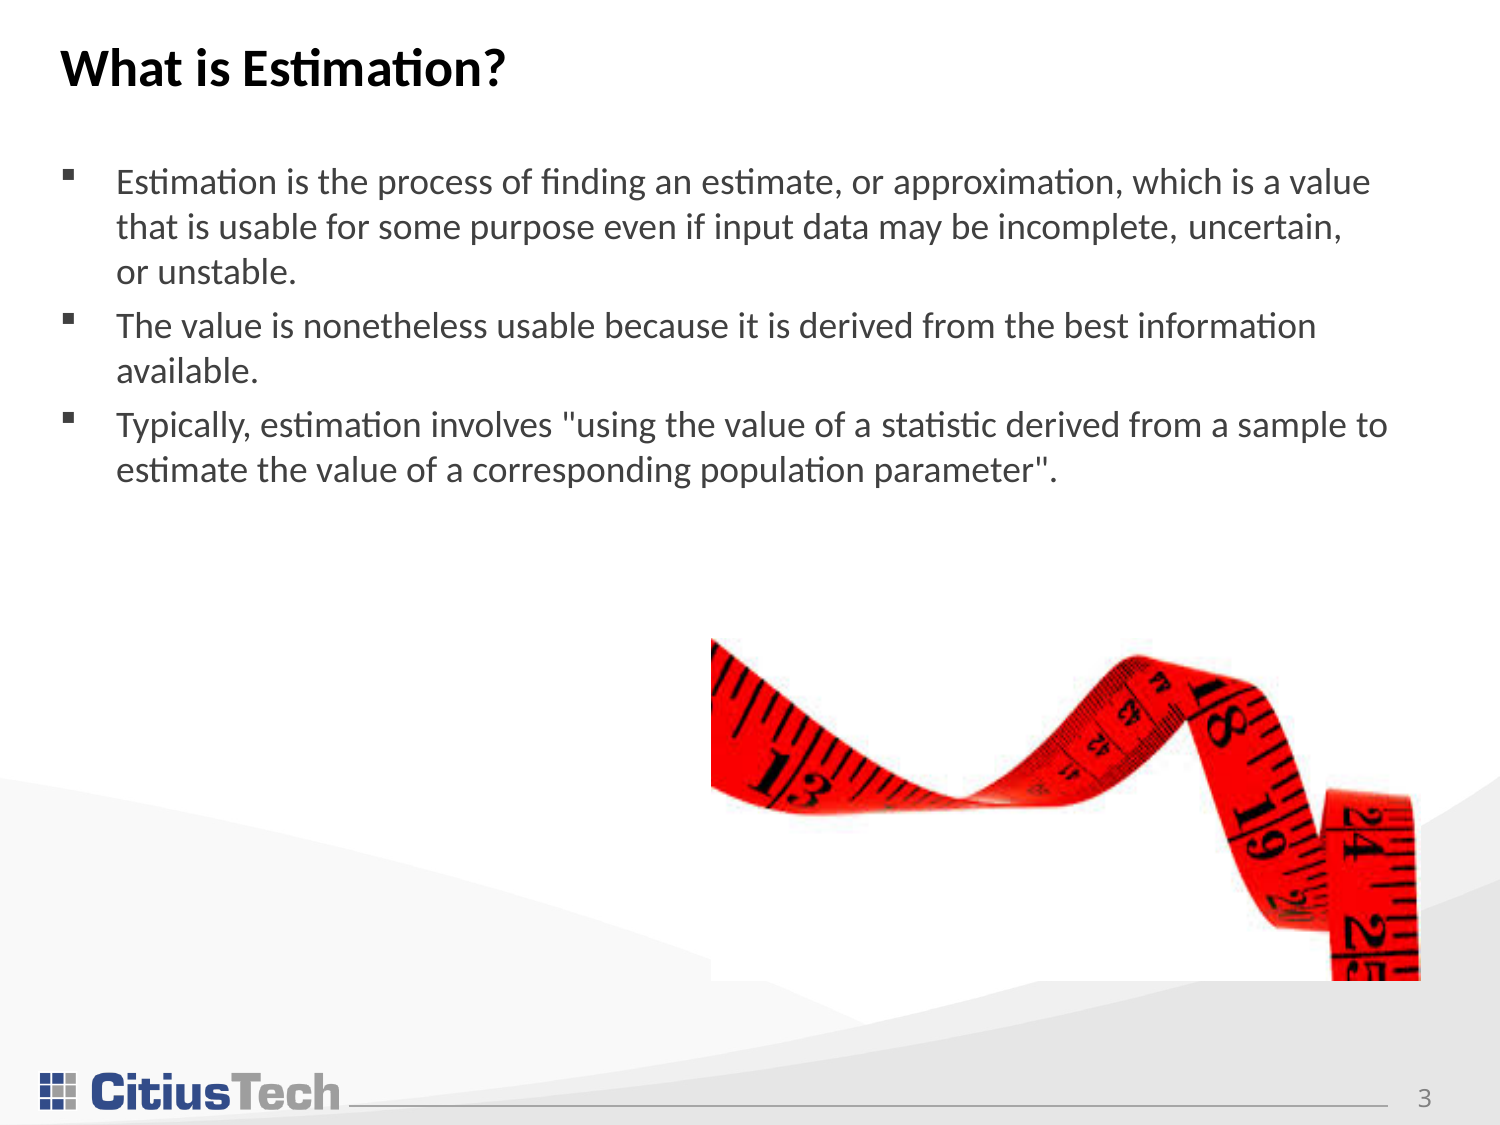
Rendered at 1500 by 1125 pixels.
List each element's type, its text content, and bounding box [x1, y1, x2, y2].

picture [0, 0, 1500, 1125]
title What is Estimation? [45, 17, 1451, 113]
text_box Estimation is the process of finding an estimate, or approximation, which is a value that is usable for some purpose even if input data may be incomplete, uncertain, or unstable. The value is nonetheless usable because it is derived from the best information available. Typically, estimation involves "using the value of a statistic derived from a sample to estimate the value of a corresponding population parameter". [44, 149, 1449, 1050]
